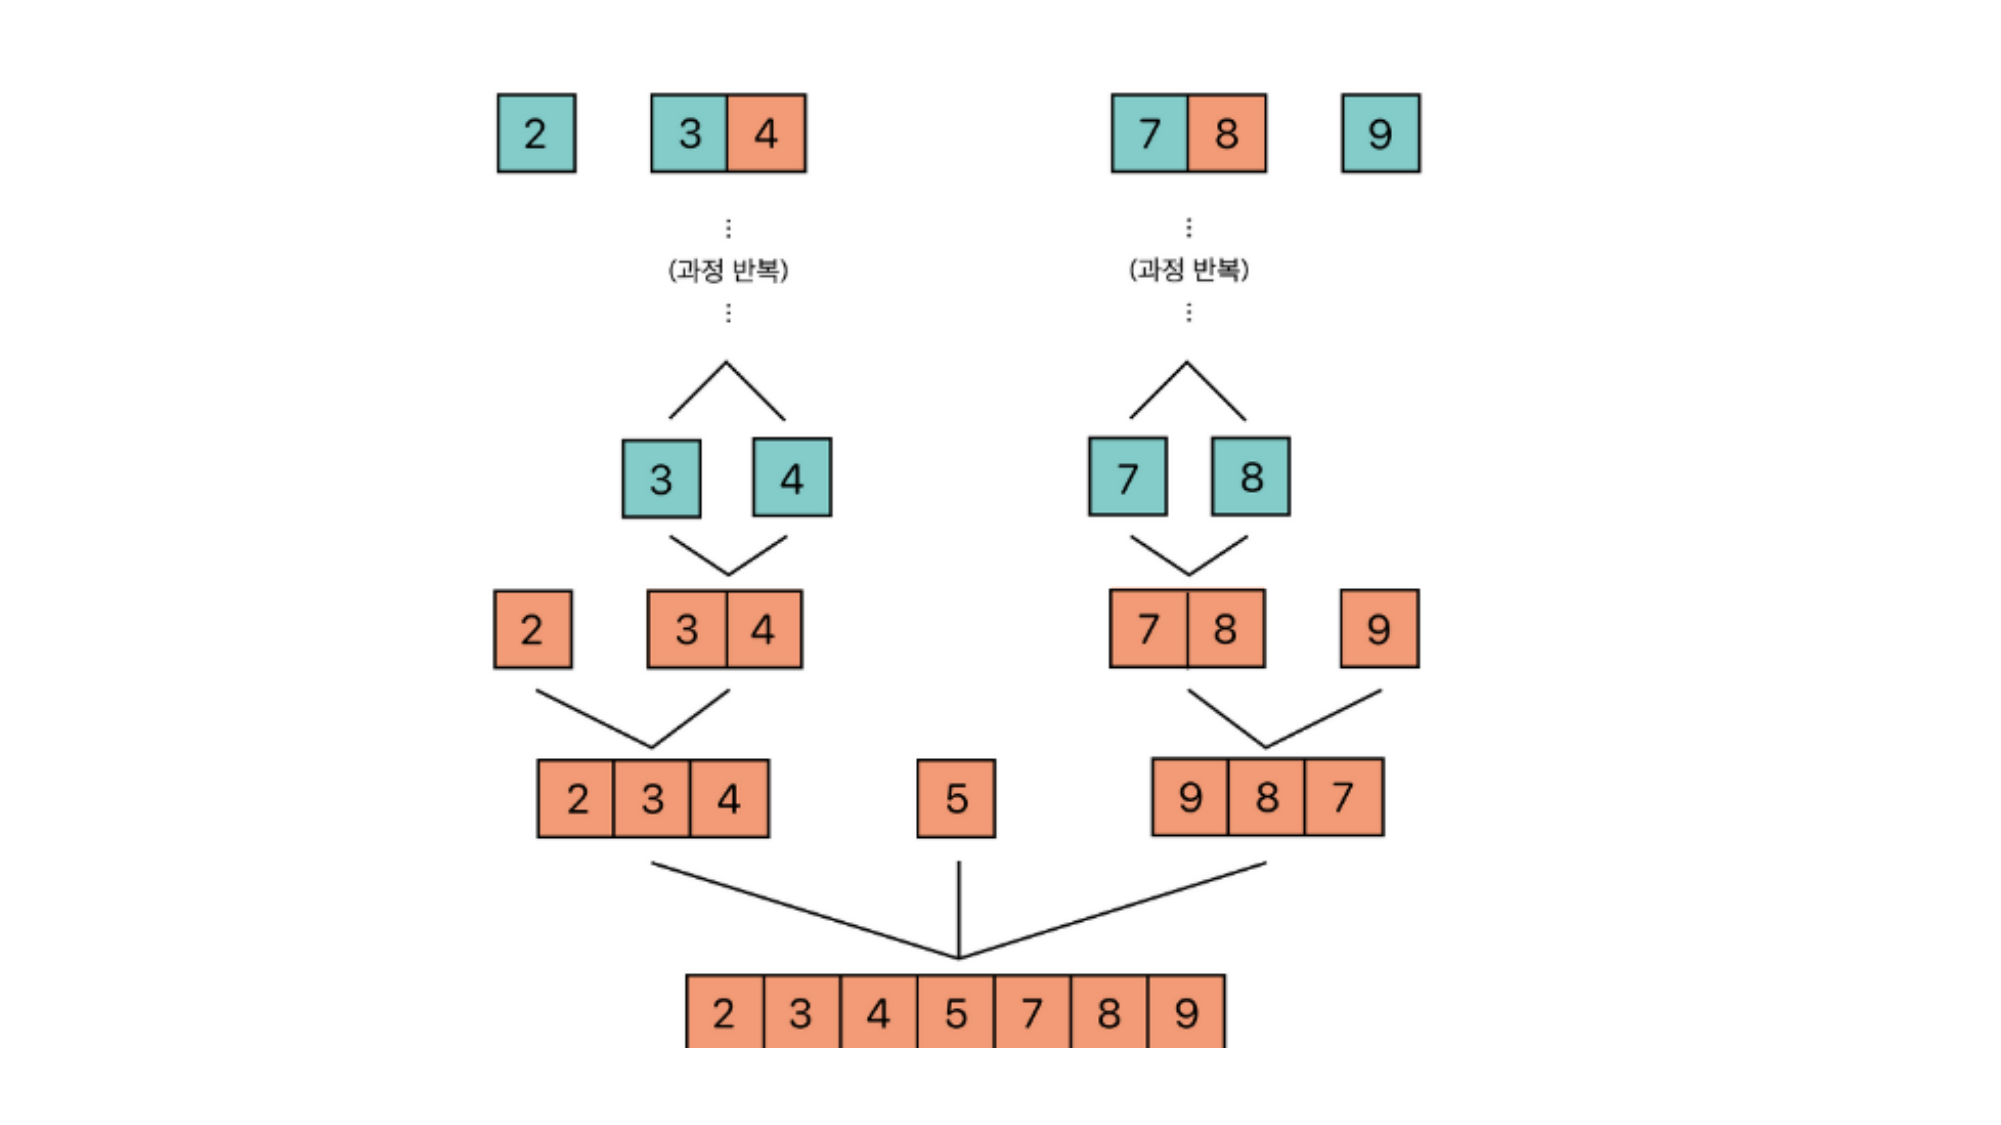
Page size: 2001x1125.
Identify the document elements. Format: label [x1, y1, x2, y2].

picture [474, 77, 1526, 1048]
